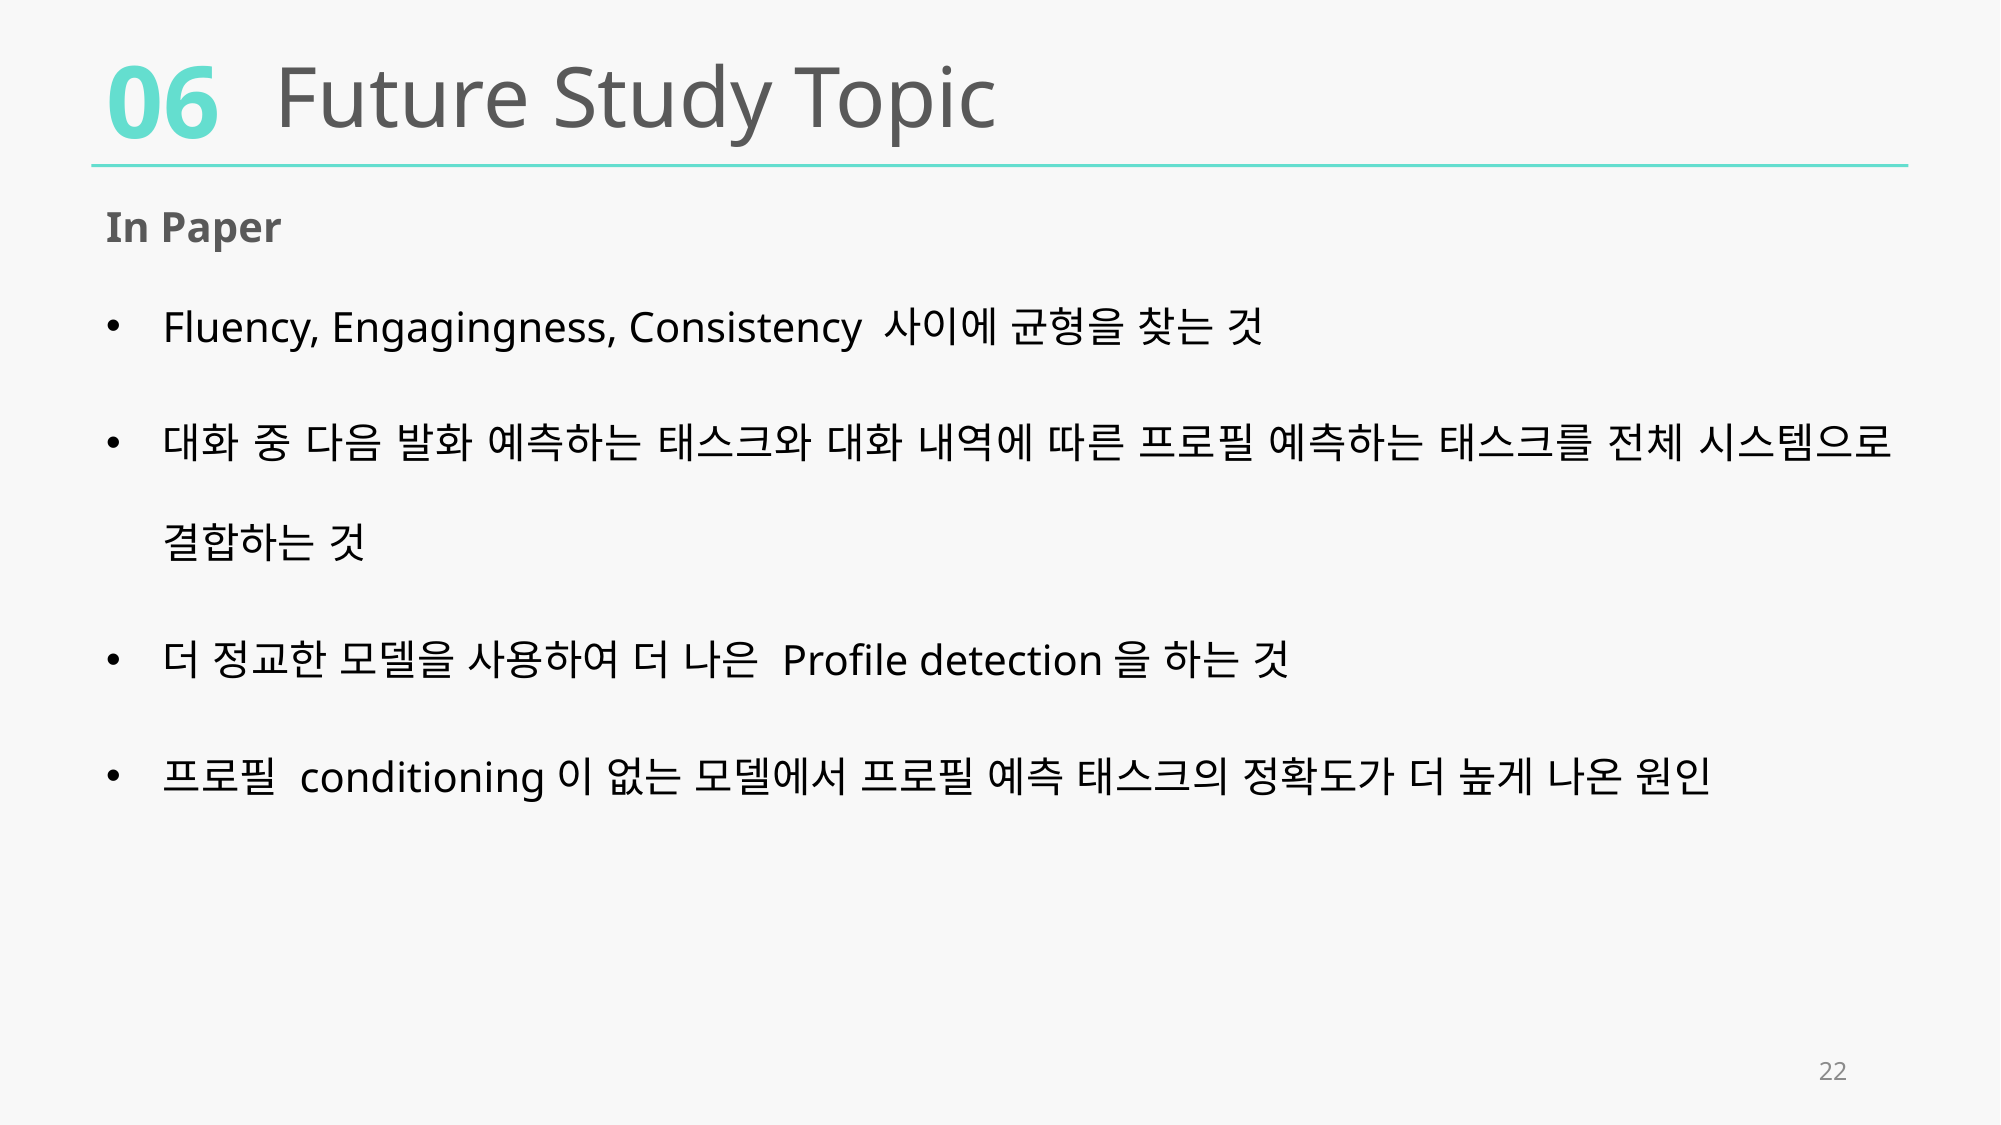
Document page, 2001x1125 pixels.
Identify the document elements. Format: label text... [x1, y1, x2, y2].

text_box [91, 30, 1909, 168]
text_box In Paper Fluency, Engagingness, Consistency 사이에 균형을 찾는 것 대화 중 다음 발화 예측하는 태스크와 대화 내역에 따른 프로필 예측하는 태스크를 전체 시스템으로 결합하는 것 더 정교한 모델을 사용하여 더 나은 Profile detection을 하는 것 프로필 conditioning이 없는 모델에서 프로필 예측 태스크의 정확도가 더 높게 나온 원인 [91, 178, 1909, 875]
slide_number 22 [1412, 1042, 1863, 1103]
